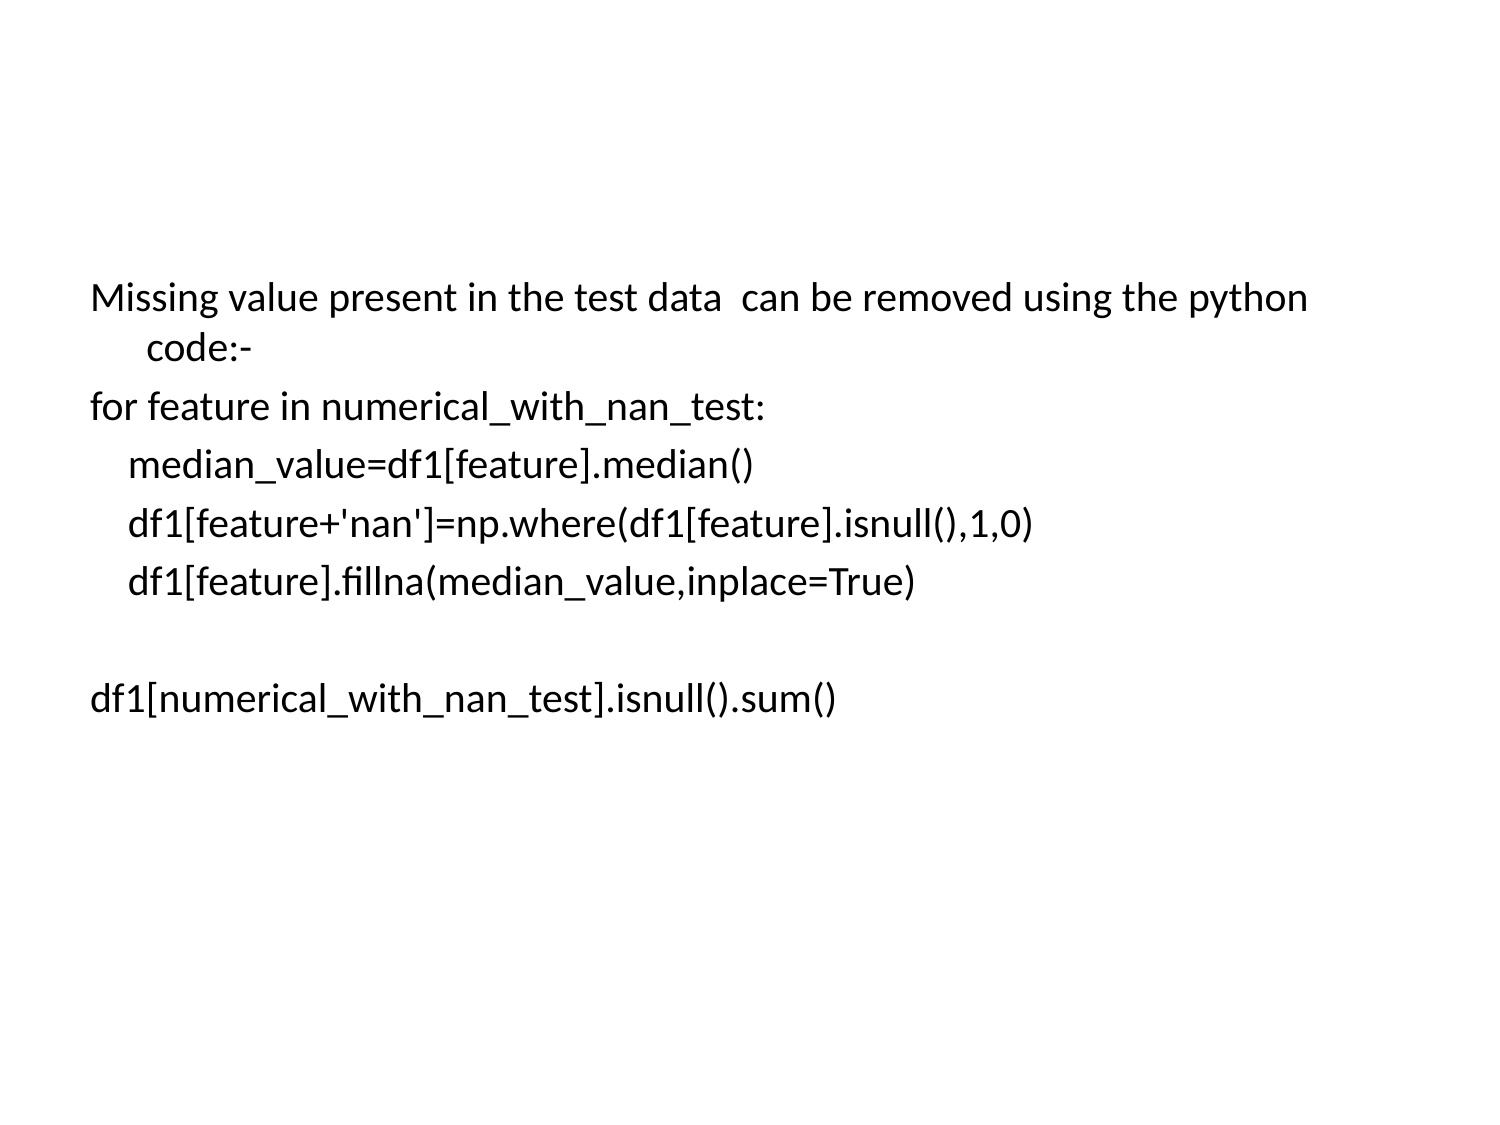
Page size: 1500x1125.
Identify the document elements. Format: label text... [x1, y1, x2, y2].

list Missing value present in the test data can be removed using the python code:- for feature in numerical_with_nan_test: median_value=df1[feature].median() df1[feature+'nan']=np.where(df1[feature].isnull(),1,0) df1[feature].fillna(median_value,inplace=True) df1[numerical_with_nan_test].isnull().sum() [75, 262, 1425, 1005]
